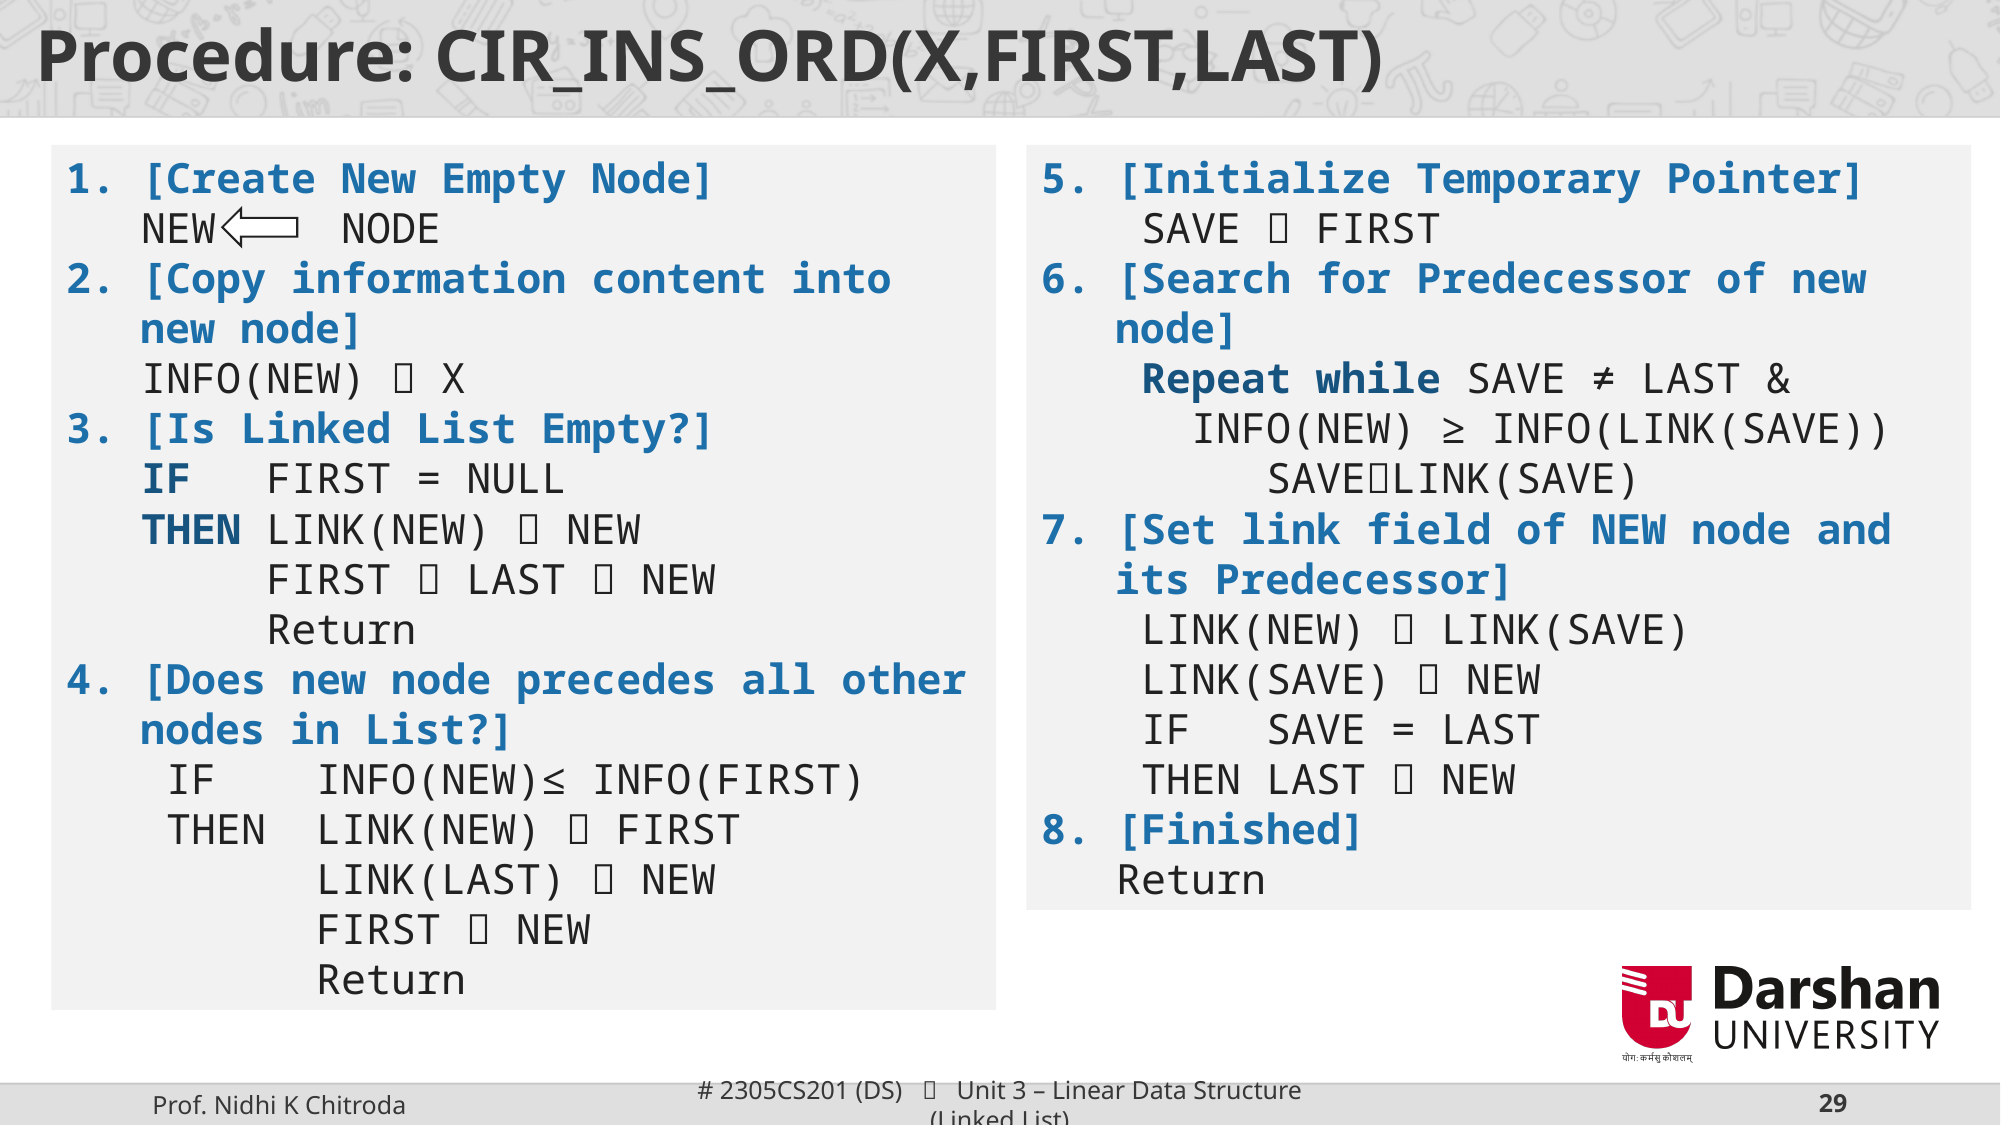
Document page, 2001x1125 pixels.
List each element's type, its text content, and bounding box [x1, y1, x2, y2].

text_box [220, 205, 299, 249]
picture [1622, 966, 1939, 1063]
text_box 1. [Create New Empty Node] NEW NODE 2. [Copy information content into new node] INFO(NEW)  X 3. [Is Linked List Empty?] IF FIRST = NULL THEN LINK(NEW)  NEW FIRST  LAST  NEW Return 4. [Does new node precedes all other nodes in List?] IF INFO(NEW)≤ INFO(FIRST) THEN LINK(NEW)  FIRST LINK(LAST)  NEW FIRST  NEW Return [51, 144, 997, 1010]
text_box 5. [Initialize Temporary Pointer] SAVE  FIRST 6. [Search for Predecessor of new node] Repeat while SAVE ≠ LAST & INFO(NEW) ≥ INFO(LINK(SAVE)) SAVELINK(SAVE) 7. [Set link field of NEW node and its Predecessor] LINK(NEW)  LINK(SAVE) LINK(SAVE)  NEW IF SAVE = LAST THEN LAST  NEW 8. [Finished] Return [1026, 144, 1972, 910]
title Procedure: CIR_INS_ORD(X,FIRST,LAST) [0, 0, 2000, 117]
